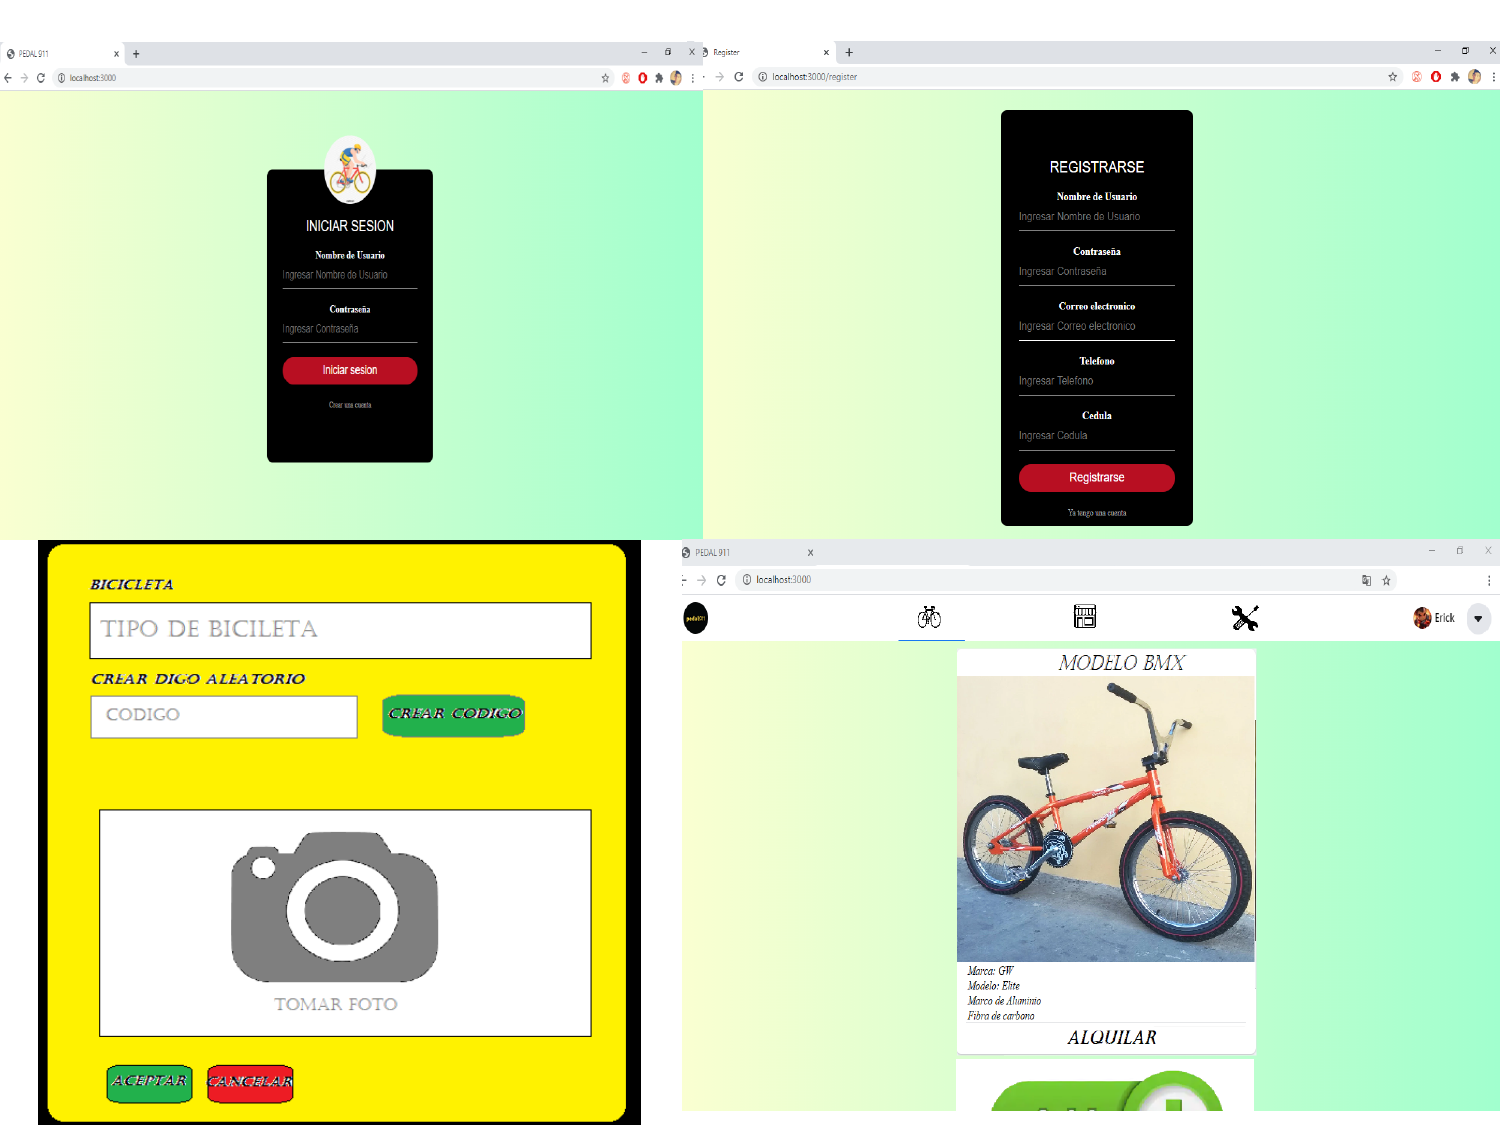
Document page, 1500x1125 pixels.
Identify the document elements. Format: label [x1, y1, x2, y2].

picture [0, 42, 1500, 1125]
list [702, 41, 1500, 538]
